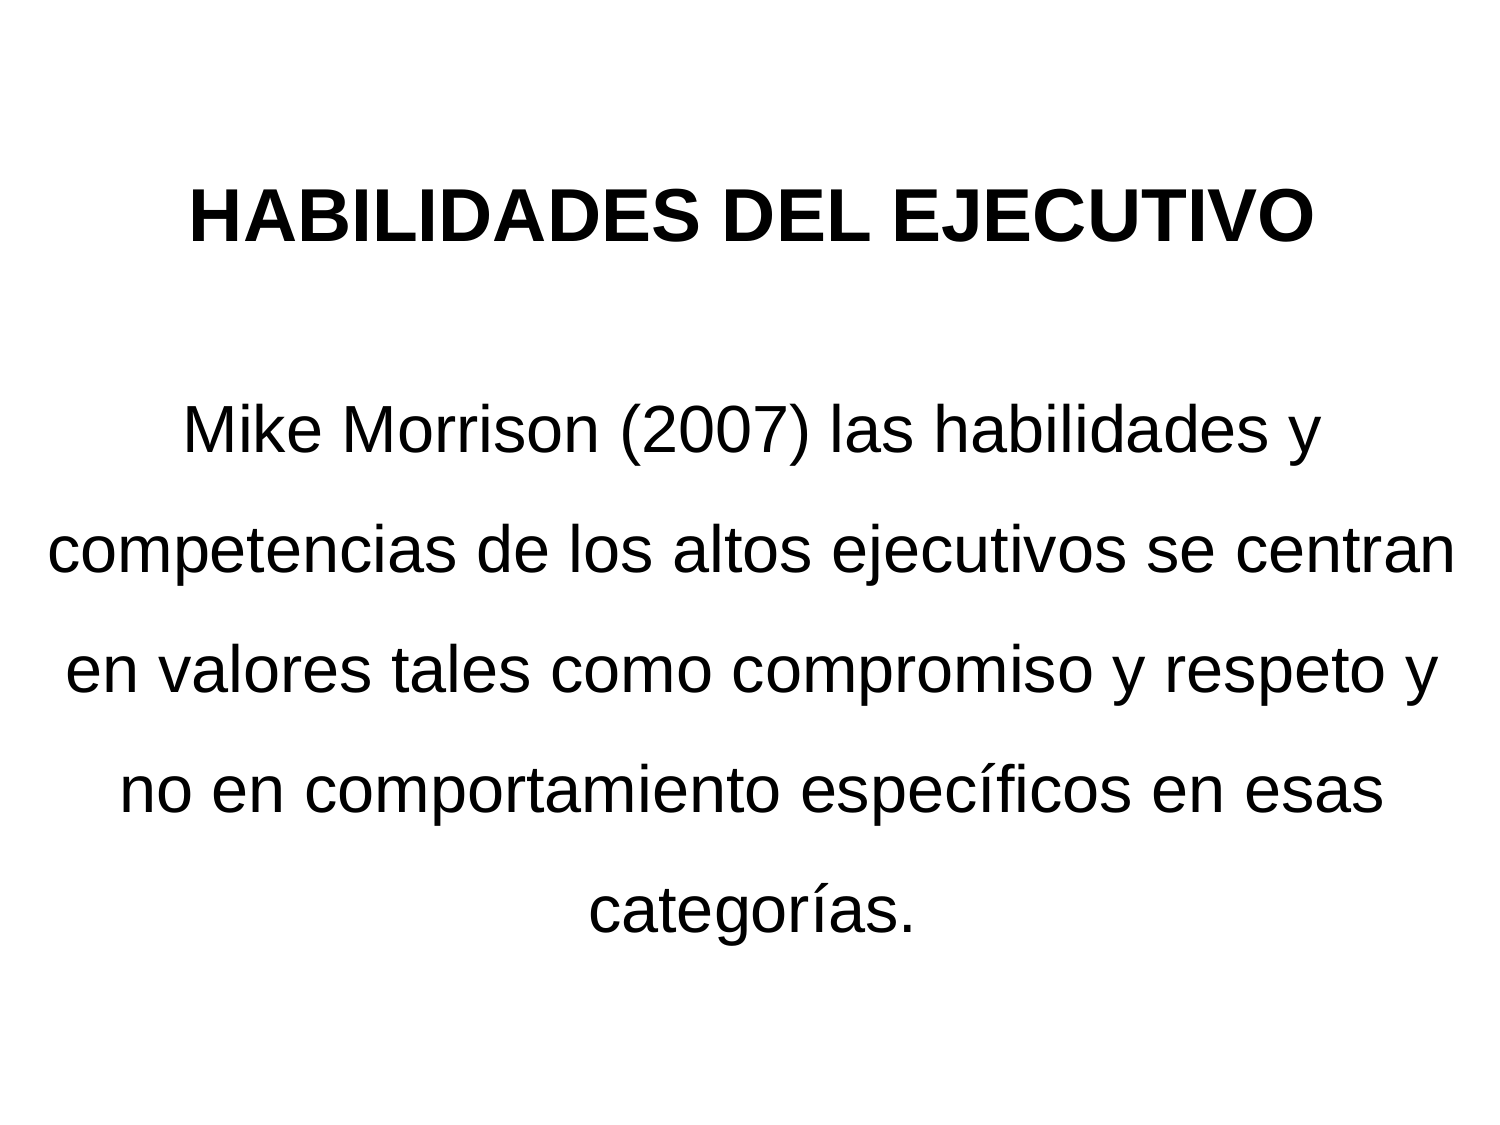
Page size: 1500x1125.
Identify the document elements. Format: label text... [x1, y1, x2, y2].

text_box HABILIDADES DEL EJECUTIVO Mike Morrison (2007) las habilidades y competencias de los altos ejecutivos se centran en valores tales como compromiso y respeto y no en comportamiento específicos en esas categorías. [29, 113, 1477, 1021]
